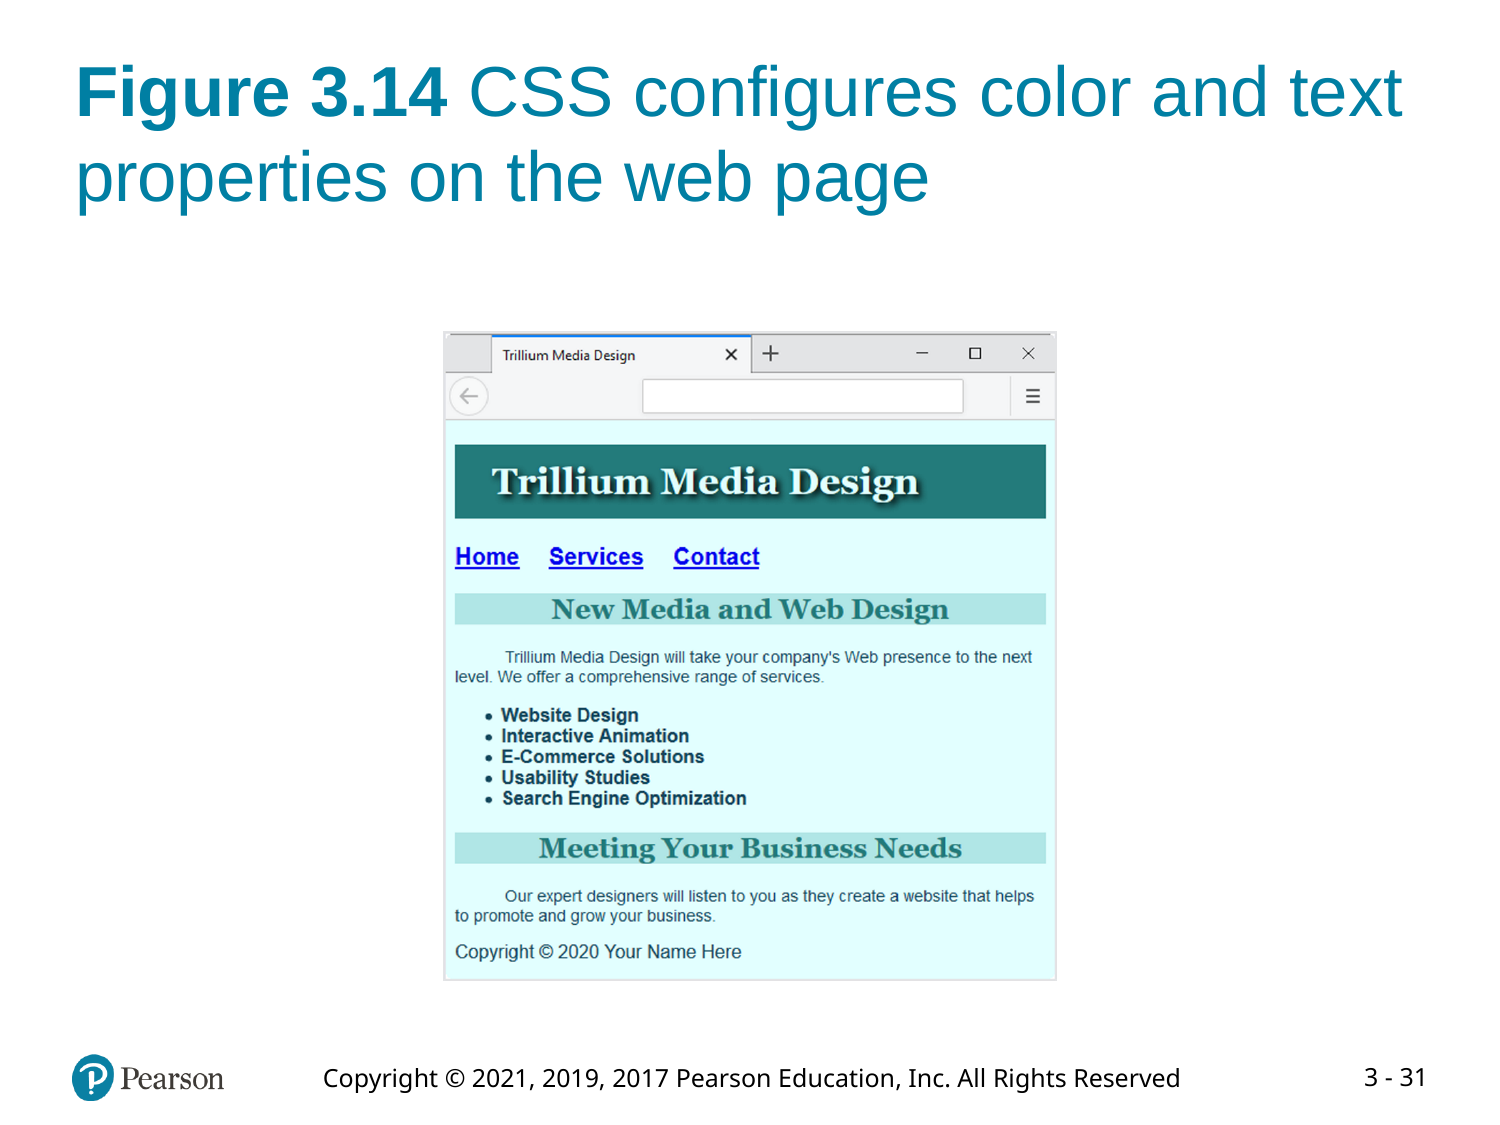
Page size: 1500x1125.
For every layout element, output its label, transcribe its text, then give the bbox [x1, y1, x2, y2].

picture [72, 1054, 89, 1072]
title Figure 3.14 CSS configures color and text properties on the web page [75, 35, 1425, 216]
picture [72, 1087, 83, 1101]
picture [99, 1054, 224, 1101]
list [443, 331, 1057, 982]
picture [81, 1064, 107, 1089]
